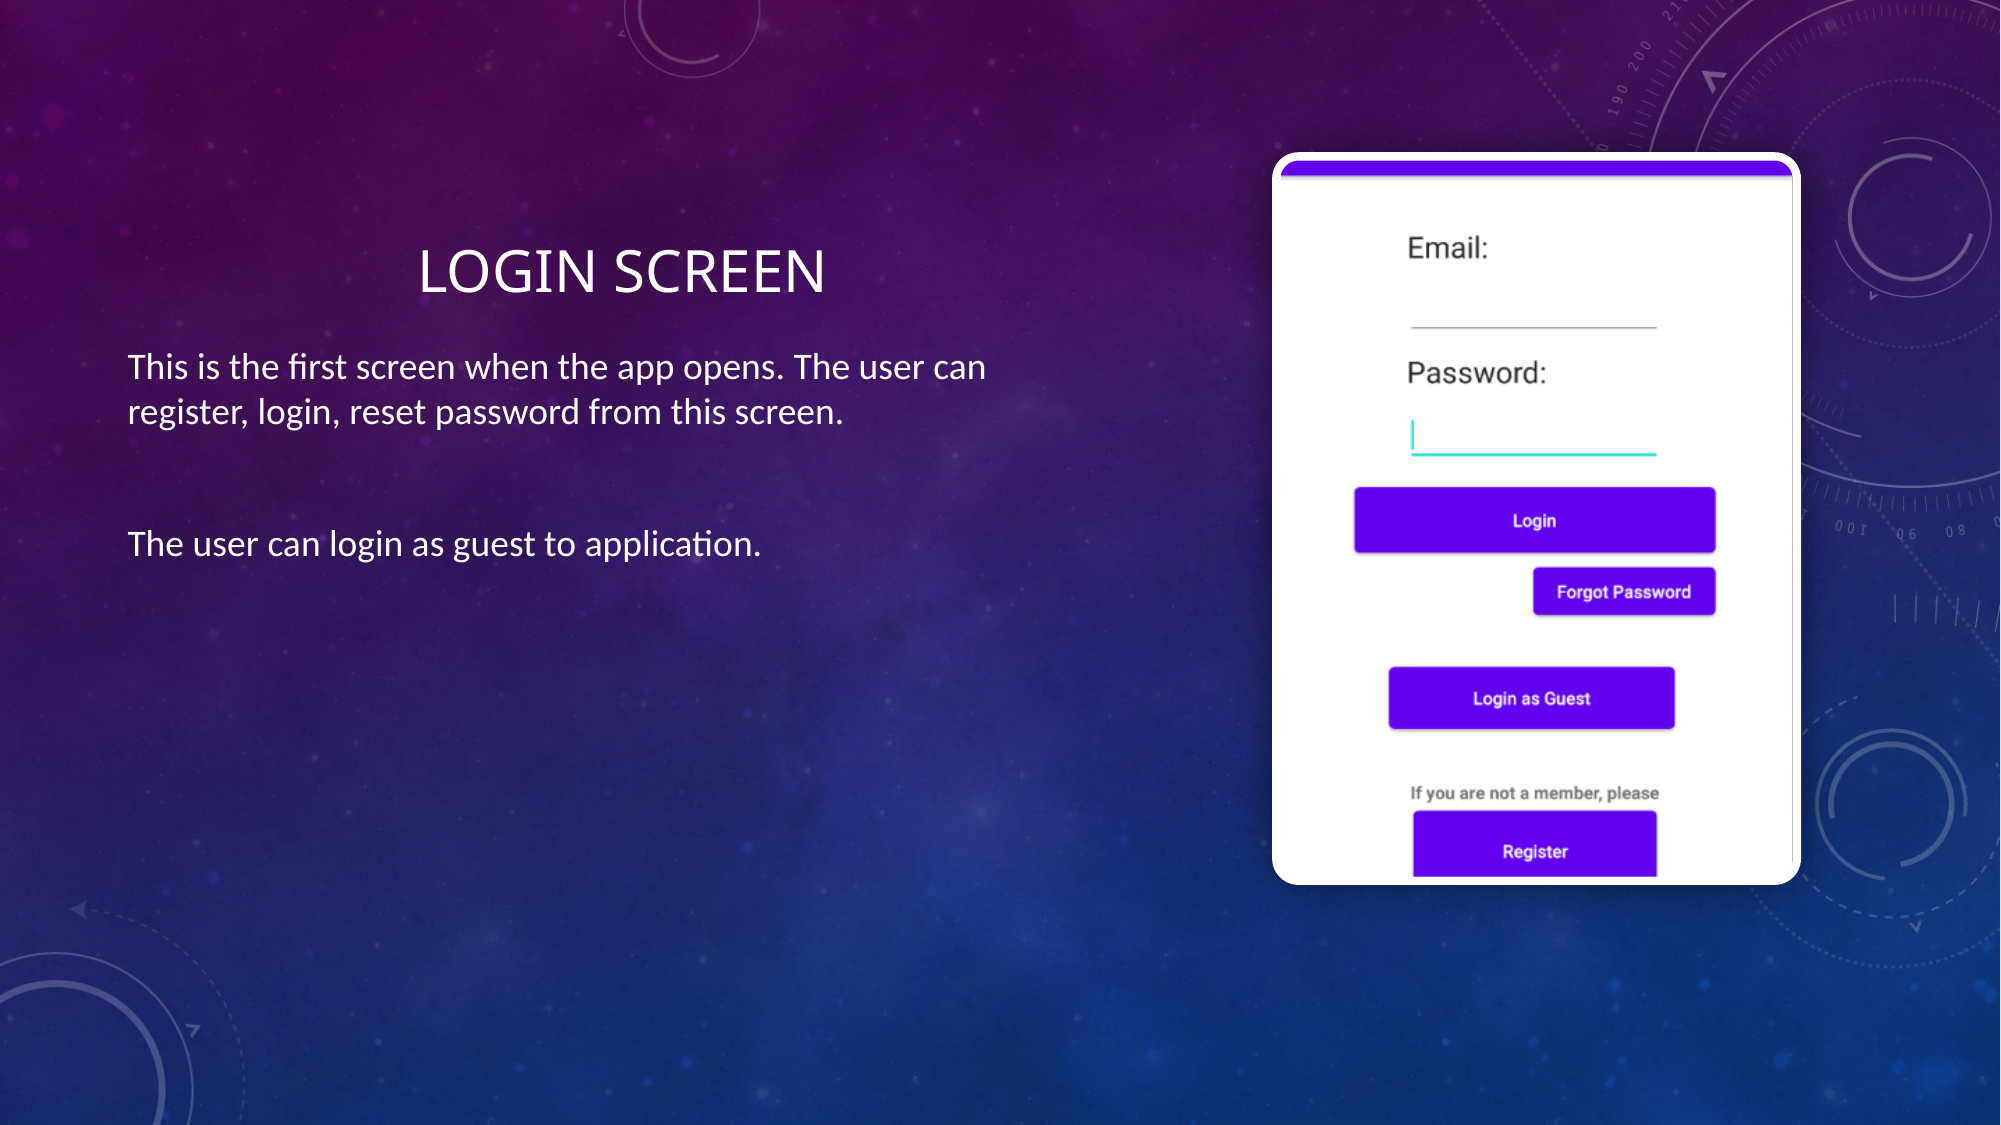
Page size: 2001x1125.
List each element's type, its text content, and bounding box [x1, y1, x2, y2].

picture [0, 0, 2001, 1125]
title Logın screeN [117, 156, 1129, 382]
list This is the first screen when the app opens. The user can register, login, reset password from this screen. The user can login as guest to application. [112, 334, 1124, 788]
